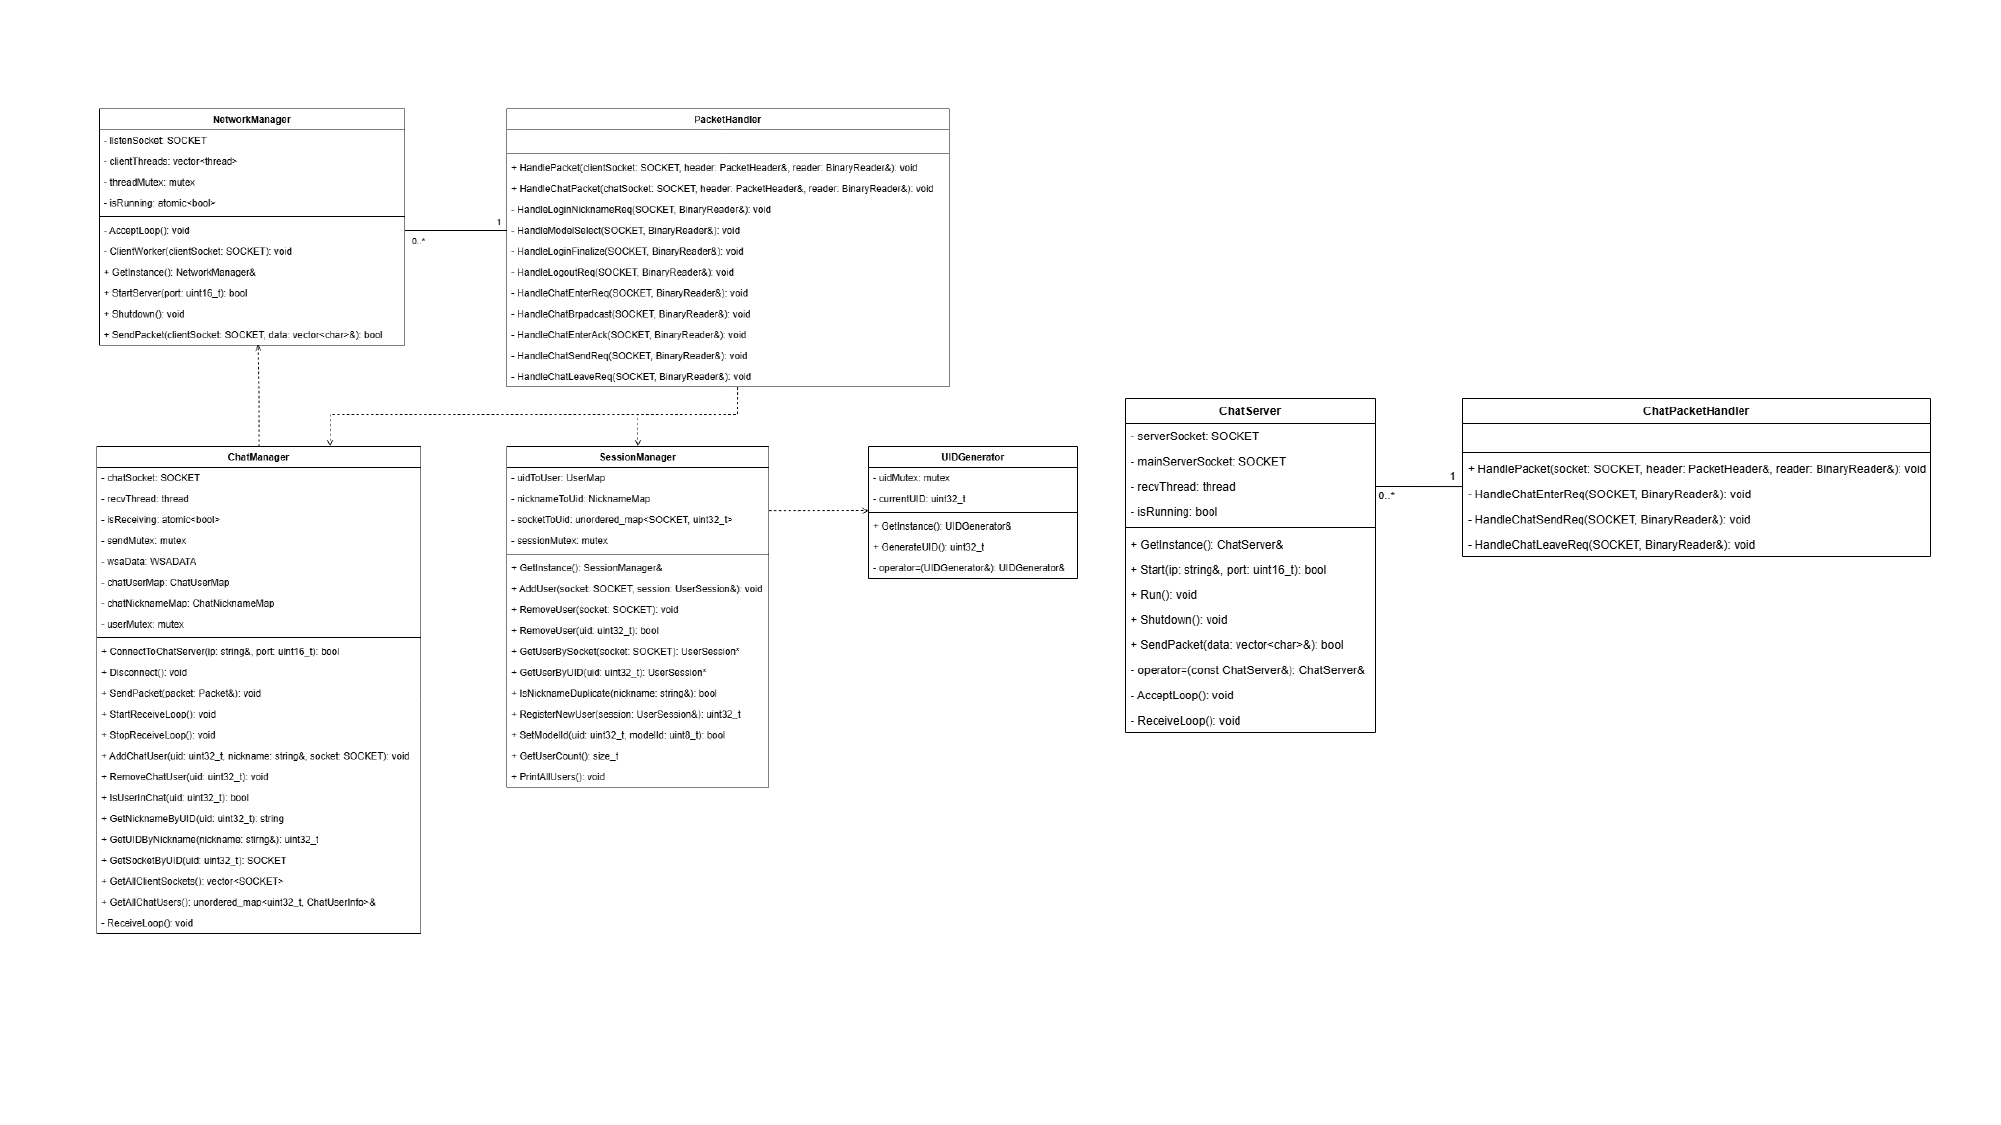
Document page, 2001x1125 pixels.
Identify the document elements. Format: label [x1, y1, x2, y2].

picture [72, 76, 1953, 976]
